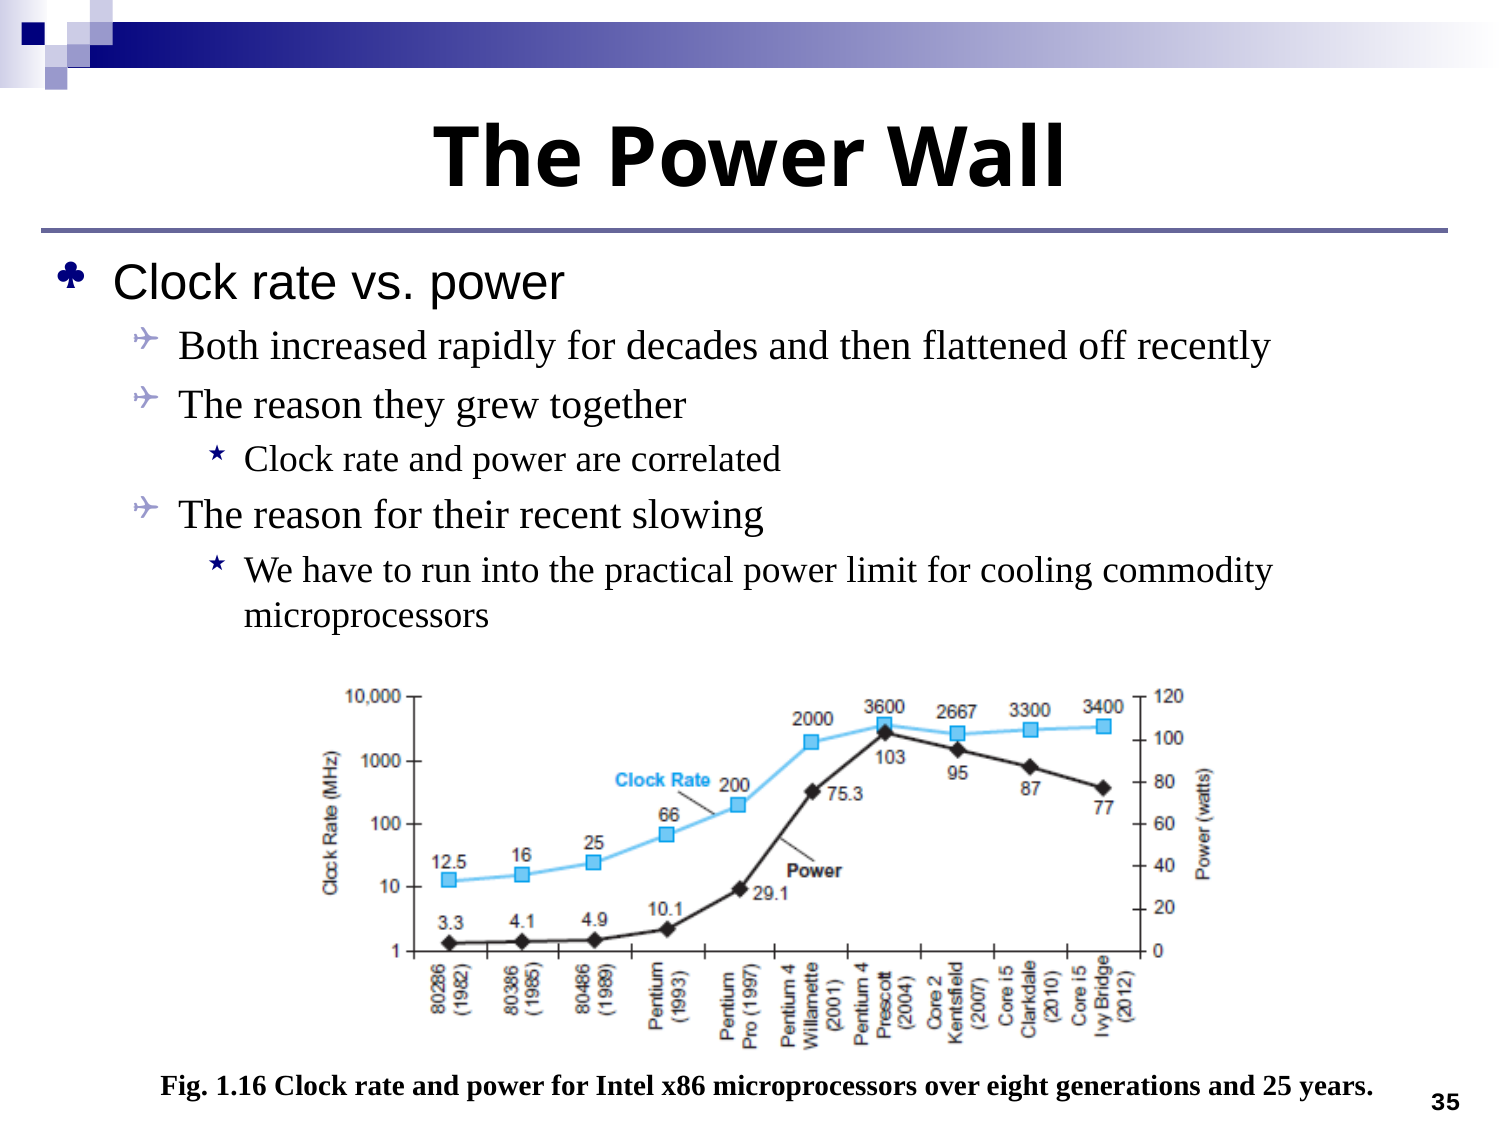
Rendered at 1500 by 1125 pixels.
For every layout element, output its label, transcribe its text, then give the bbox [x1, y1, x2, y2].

picture [315, 677, 1220, 1059]
title The Power Wall [75, 75, 1425, 232]
list Clock rate vs. power Both increased rapidly for decades and then flattened off recently The reason they grew together Clock rate and power are correlated The reason for their recent slowing We have to run into the practical power limit for cooling commodity microprocessors [41, 242, 1471, 657]
slide_number 35 [1393, 1082, 1498, 1118]
text_box Fig. 1.16 Clock rate and power for Intel x86 microprocessors over eight generations and 25 years. [147, 1066, 1388, 1102]
